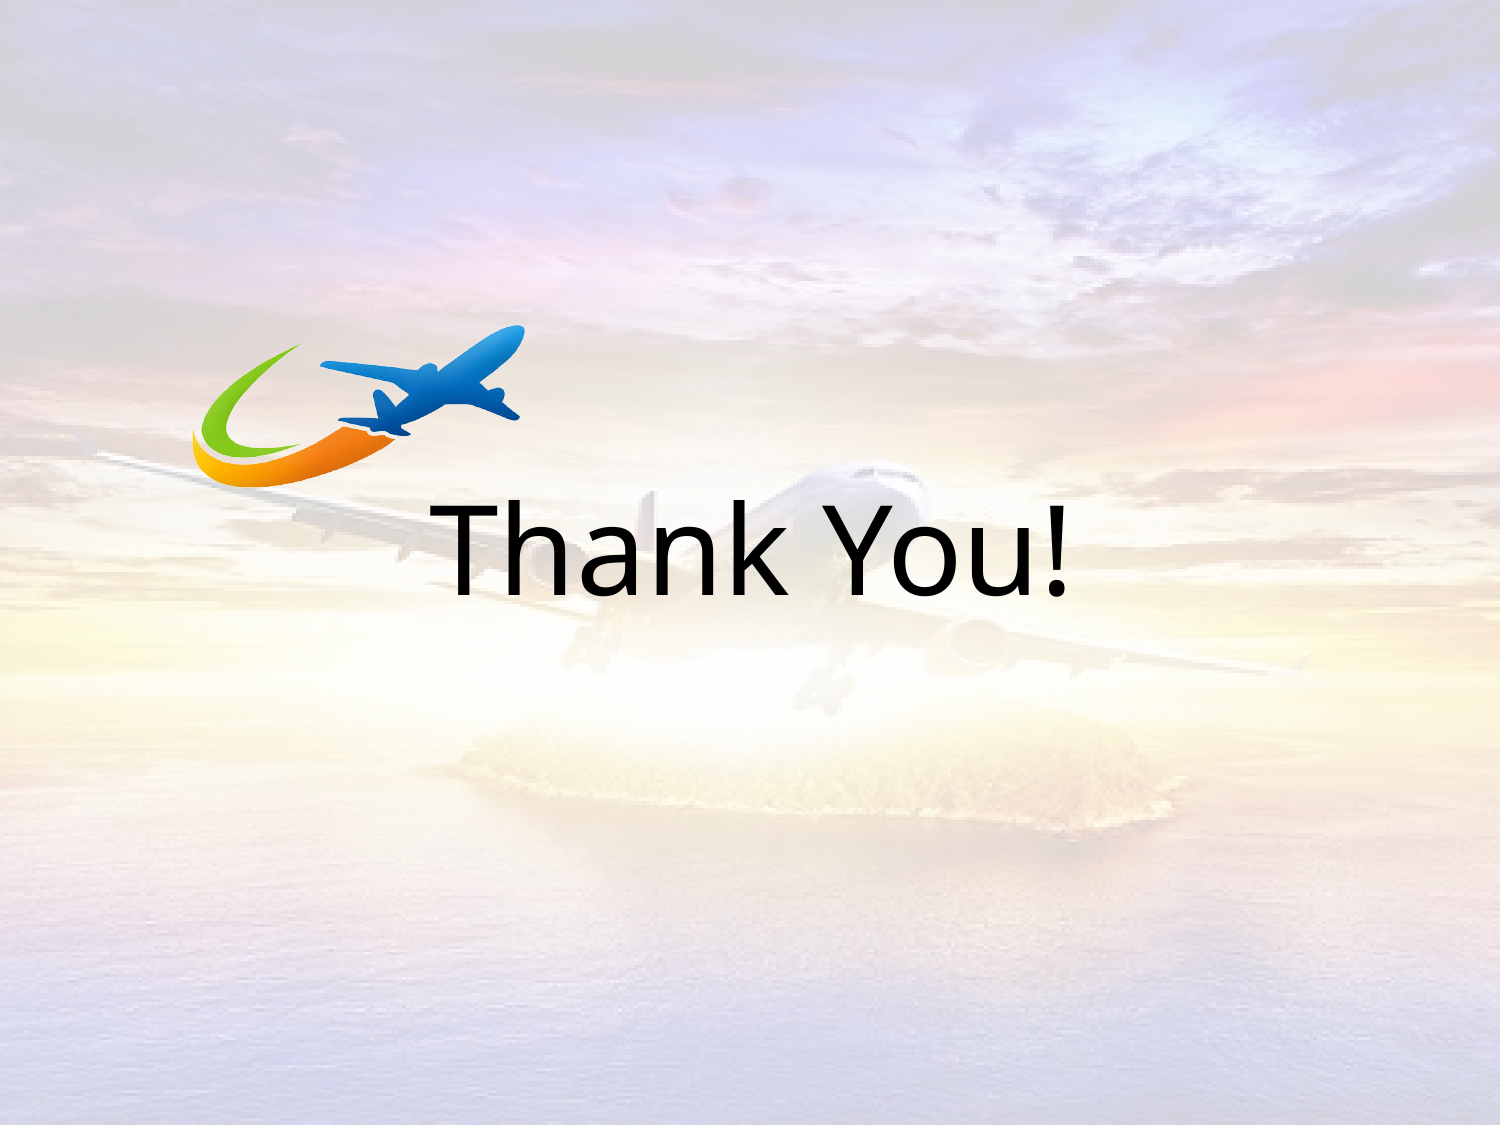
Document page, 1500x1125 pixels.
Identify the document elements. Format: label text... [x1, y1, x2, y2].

picture [180, 312, 536, 498]
title Thank You! [114, 238, 1390, 631]
